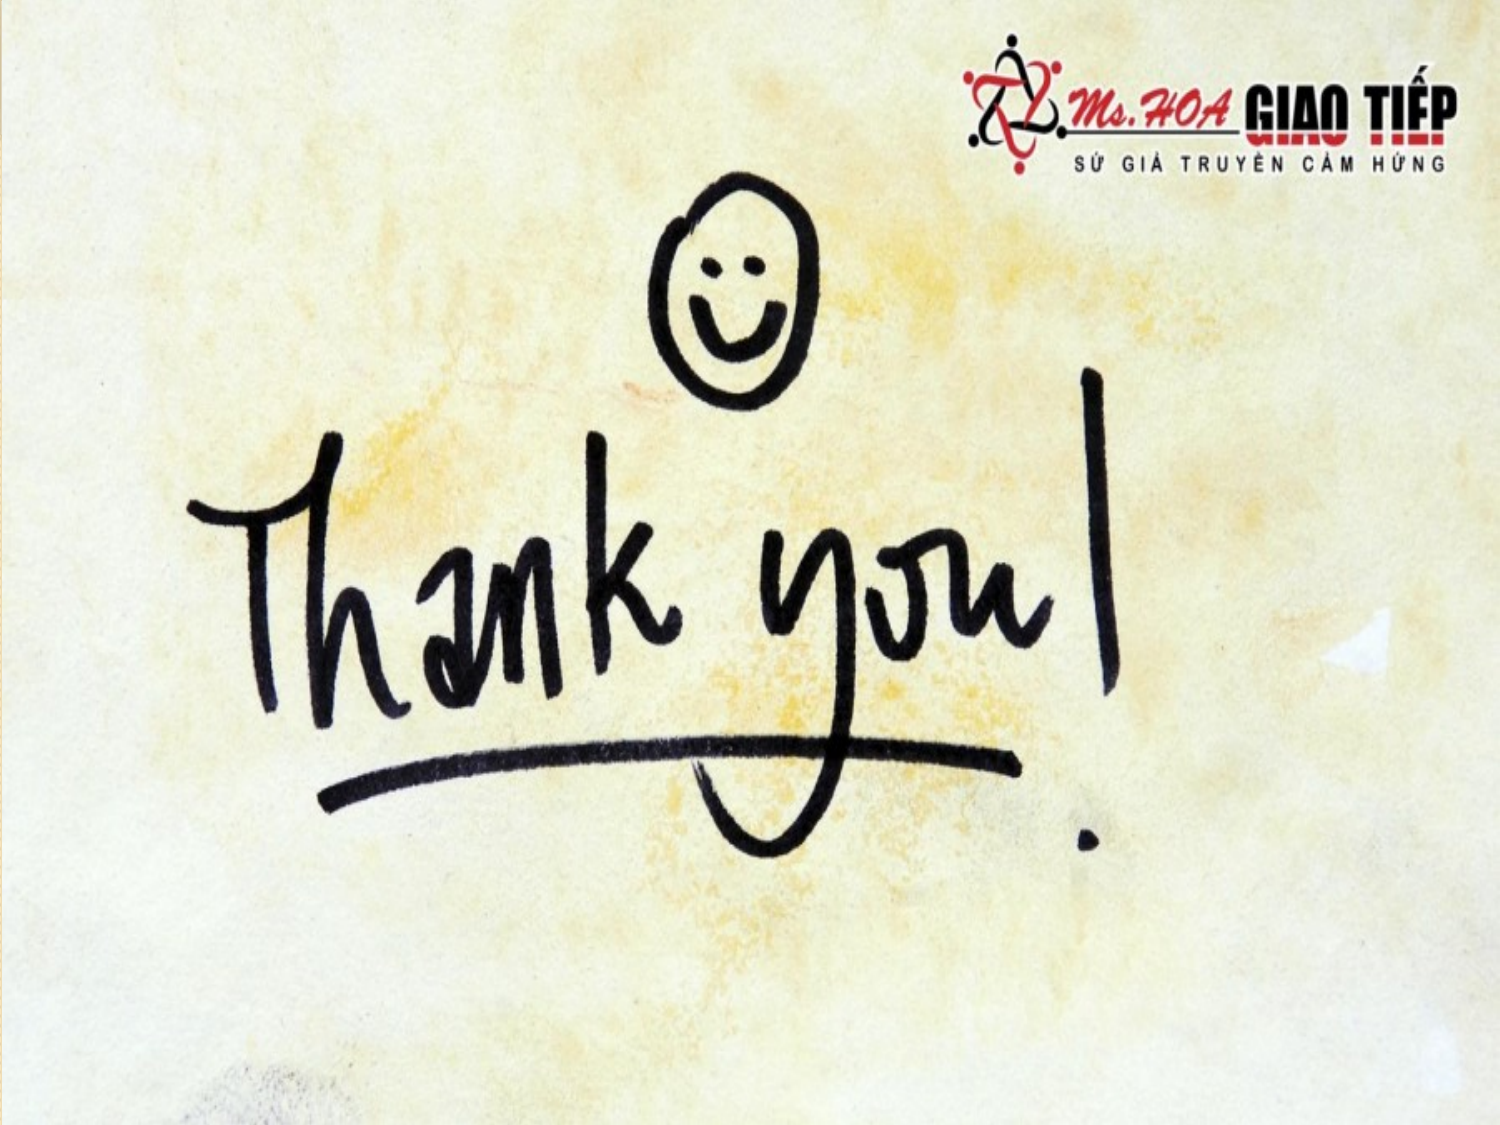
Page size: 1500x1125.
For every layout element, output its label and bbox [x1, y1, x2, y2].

list [1, 0, 1500, 1125]
